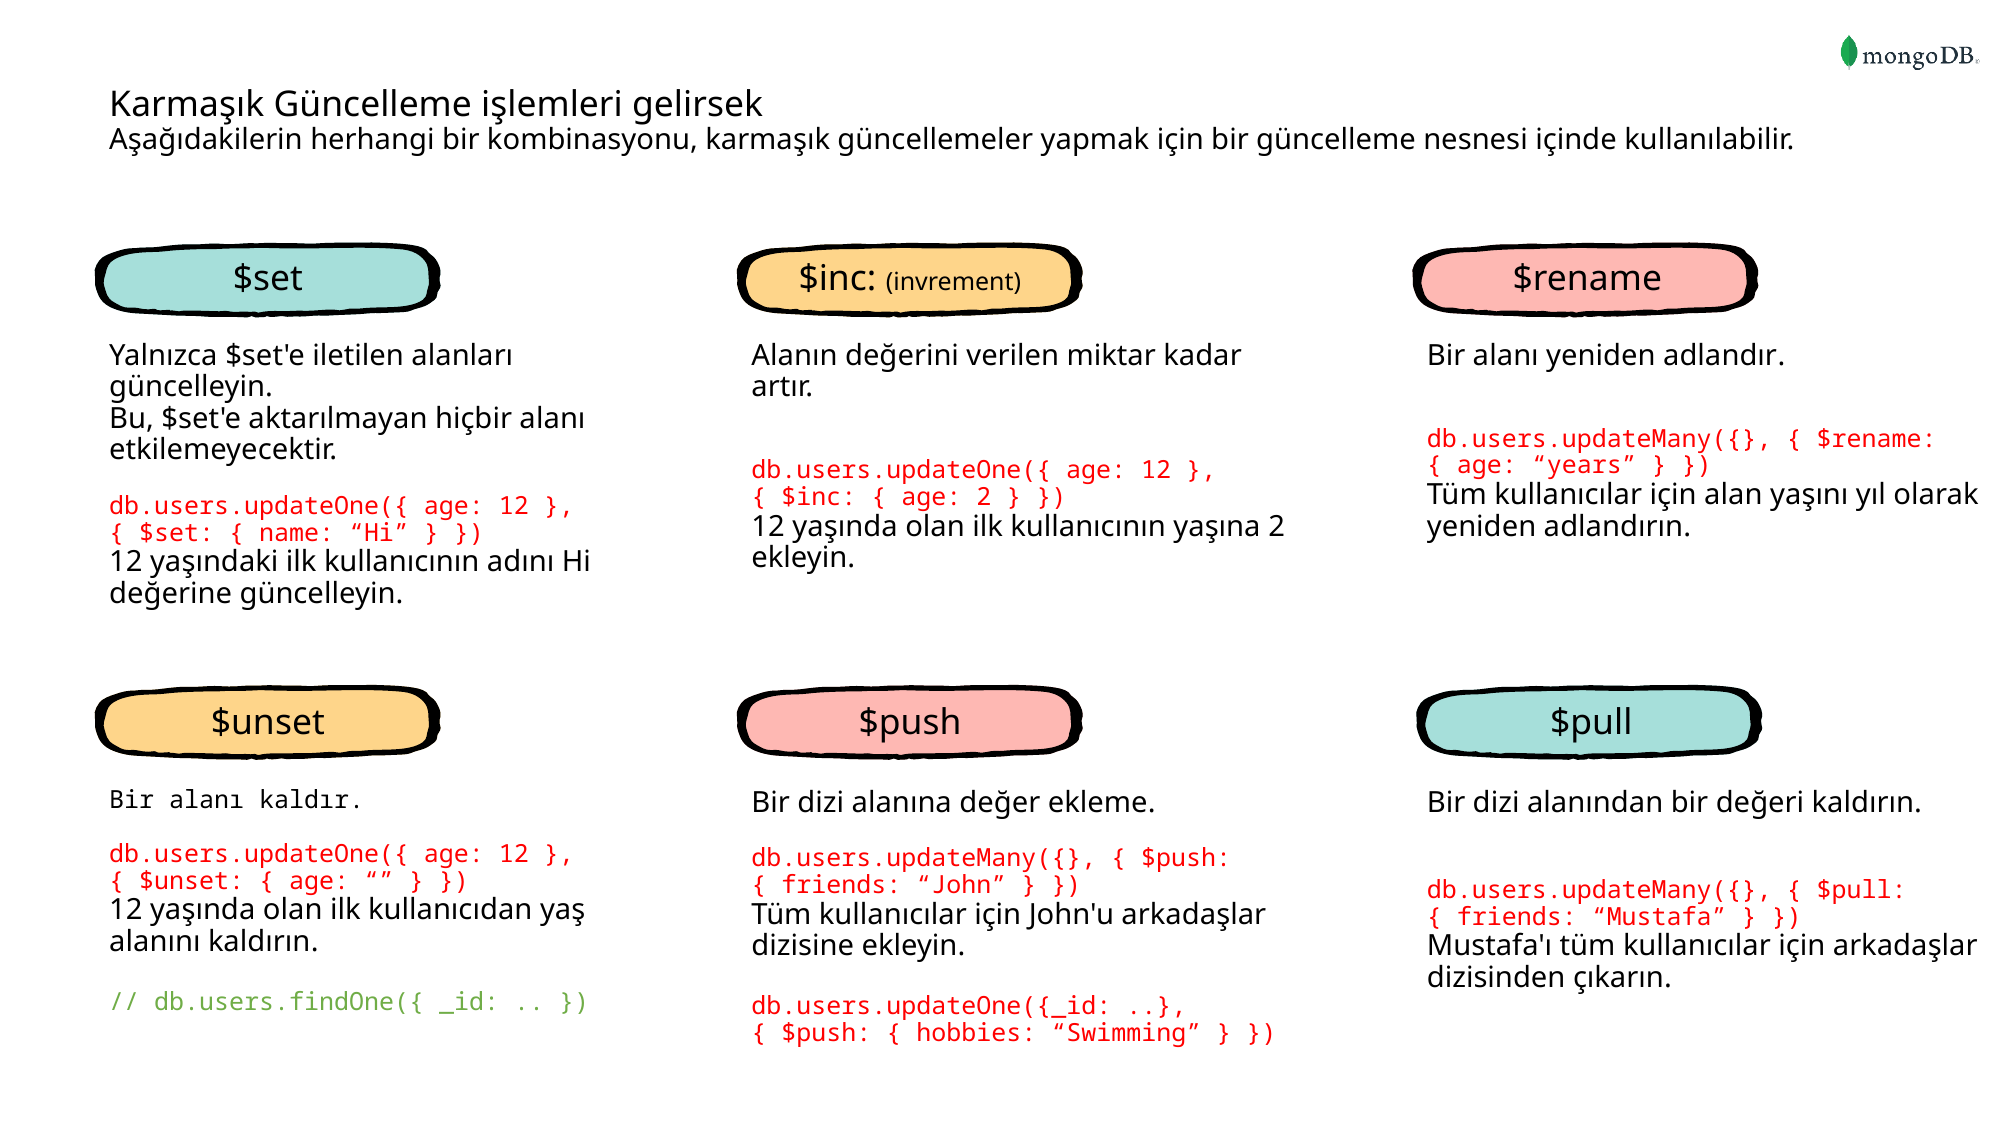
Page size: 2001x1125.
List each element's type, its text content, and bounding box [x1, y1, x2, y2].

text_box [736, 684, 1084, 760]
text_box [94, 242, 442, 318]
text_box Bir dizi alanından bir değeri kaldırın. db.users.updateMany({}, { $pull: { friends: “Mustafa” } }) Mustafa'ı tüm kullanıcılar için arkadaşlar dizisinden çıkarın. [1411, 771, 1999, 1030]
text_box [1411, 242, 1760, 318]
picture [1838, 20, 1980, 86]
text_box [94, 684, 442, 760]
text_box Bir alanı yeniden adlandır. db.users.updateMany({}, { $rename: { age: “years” } }) Tüm kullanıcılar için alan yaşını yıl olarak yeniden adlandırın. [1411, 325, 1999, 603]
text_box Alanın değerini verilen miktar kadar artır. db.users.updateOne({ age: 12 }, { $inc: { age: 2 } }) 12 yaşında olan ilk kullanıcının yaşına 2 ekleyin. [736, 325, 1323, 603]
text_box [736, 242, 1084, 318]
text_box Bir dizi alanına değer ekleme. db.users.updateMany({}, { $push: { friends: “John” } }) Tüm kullanıcılar için John'u arkadaşlar dizisine ekleyin. db.users.updateOne({_id: ..}, { $push: { hobbies: “Swimming” } }) [736, 771, 1323, 1066]
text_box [1415, 684, 1764, 760]
text_box Karmaşık Güncelleme işlemleri gelirsek Aşağıdakilerin herhangi bir kombinasyonu, karmaşık güncellemeler yapmak için bir güncelleme nesnesi içinde kullanılabilir. [94, 50, 1999, 171]
text_box Yalnızca $set'e iletilen alanları güncelleyin. Bu, $set'e aktarılmayan hiçbir alanı etkilemeyecektir. db.users.updateOne({ age: 12 }, { $set: { name: “Hi” } }) 12 yaşındaki ilk kullanıcının adını Hi değerine güncelleyin. [94, 325, 681, 603]
text_box Bir alanı kaldır. db.users.updateOne({ age: 12 }, { $unset: { age: “” } }) 12 yaşında olan ilk kullanıcıdan yaş alanını kaldırın. // db.users.findOne({ _id: .. }) [94, 771, 681, 1030]
